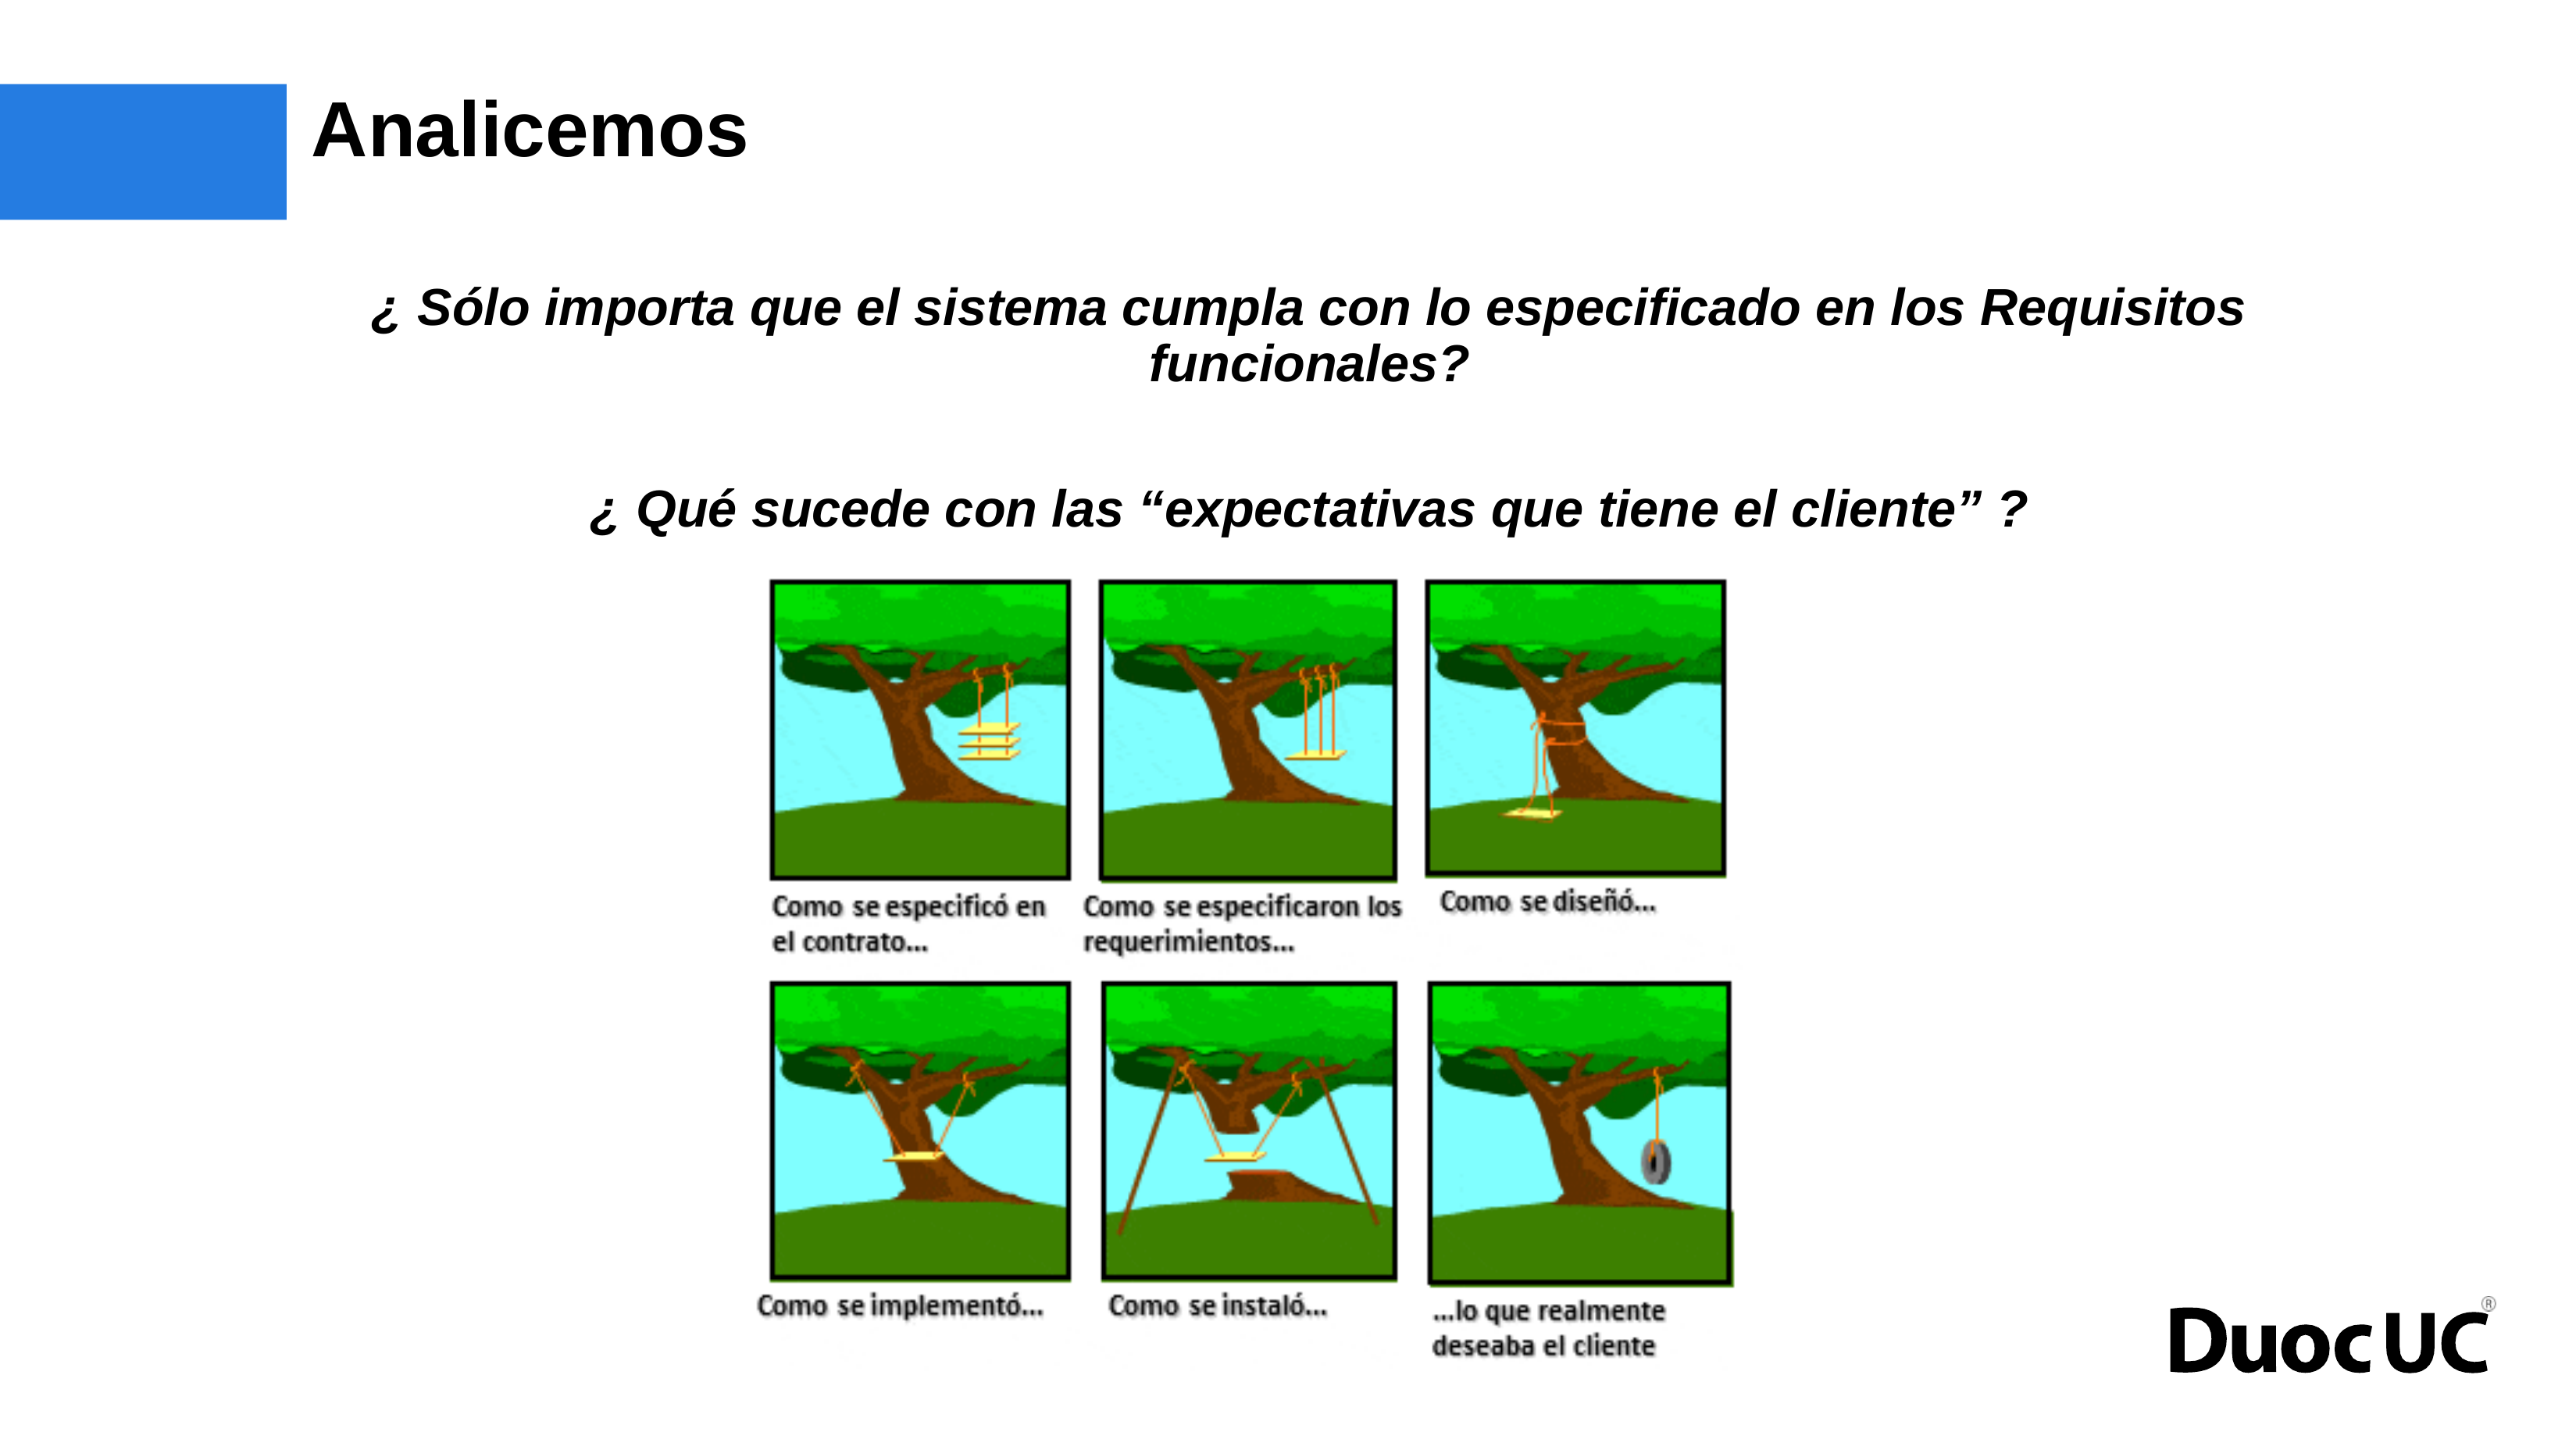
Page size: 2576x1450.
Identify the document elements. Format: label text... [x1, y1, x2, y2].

title Analicemos [311, 78, 2489, 173]
picture [751, 570, 1747, 1371]
text_box ¿ Sólo importa que el sistema cumpla con lo especificado en los Requisitos funcionales? ¿ Qué sucede con las “expectativas que tiene el cliente” ? [310, 274, 2303, 762]
picture [2481, 1296, 2496, 1312]
